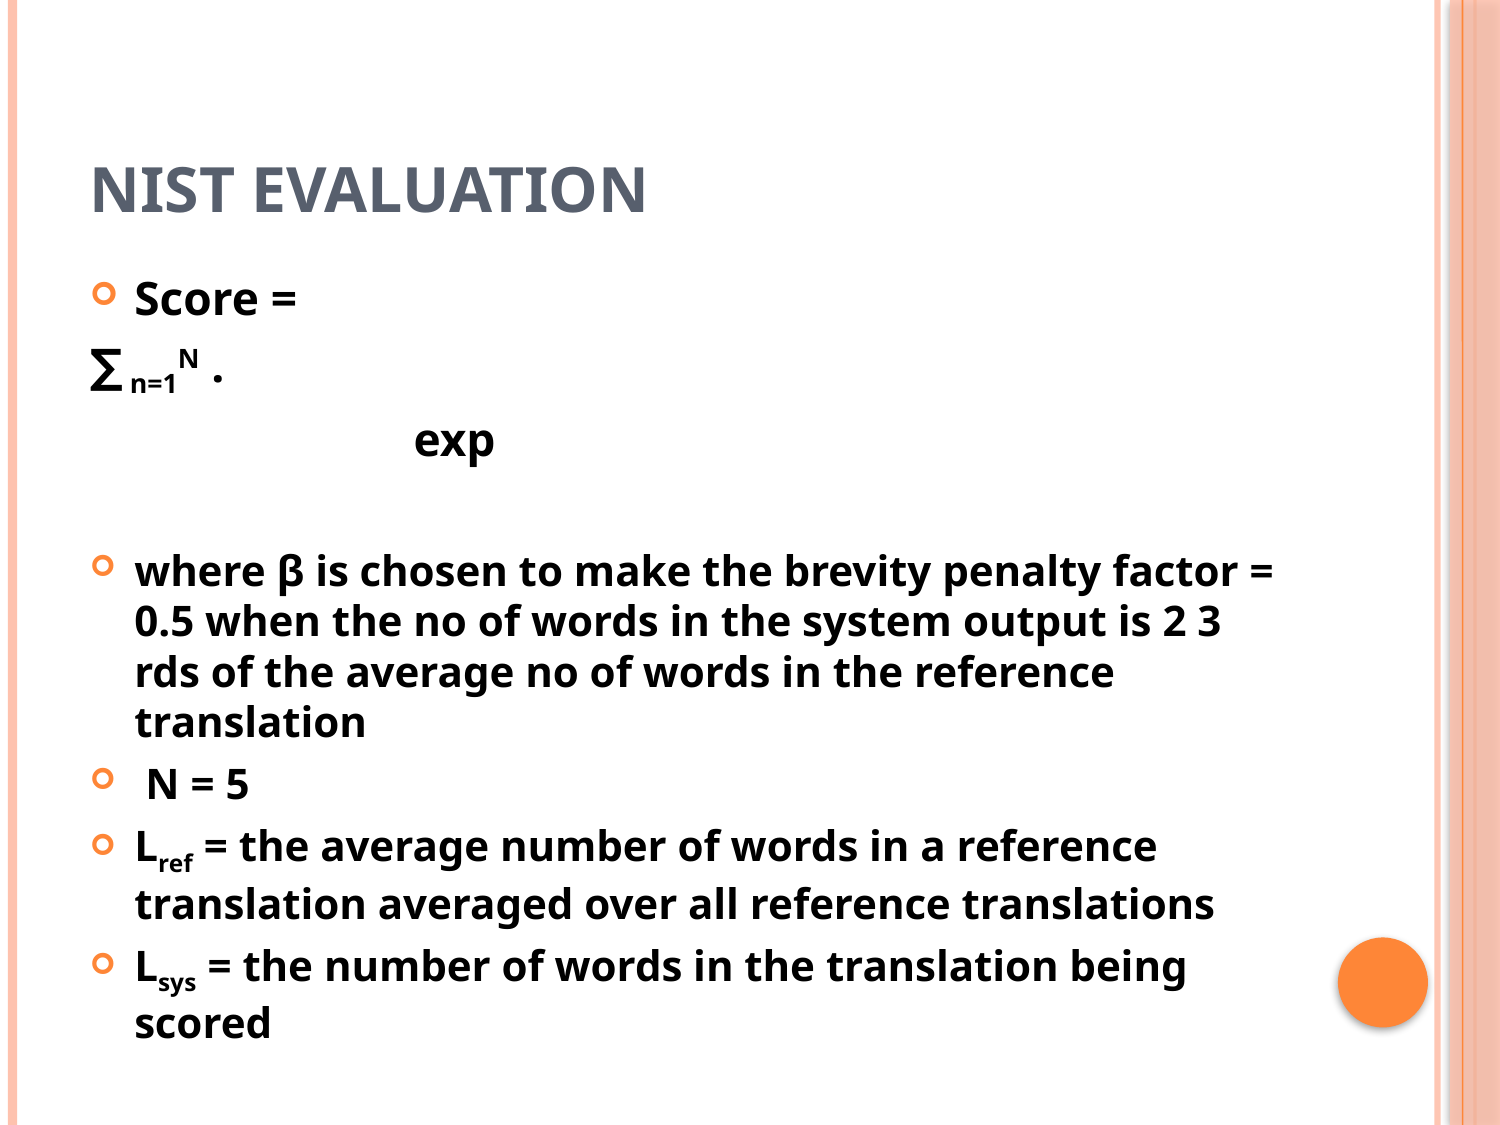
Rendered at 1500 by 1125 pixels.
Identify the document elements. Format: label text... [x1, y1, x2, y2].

title NIST EVALUATION [75, 45, 1300, 233]
